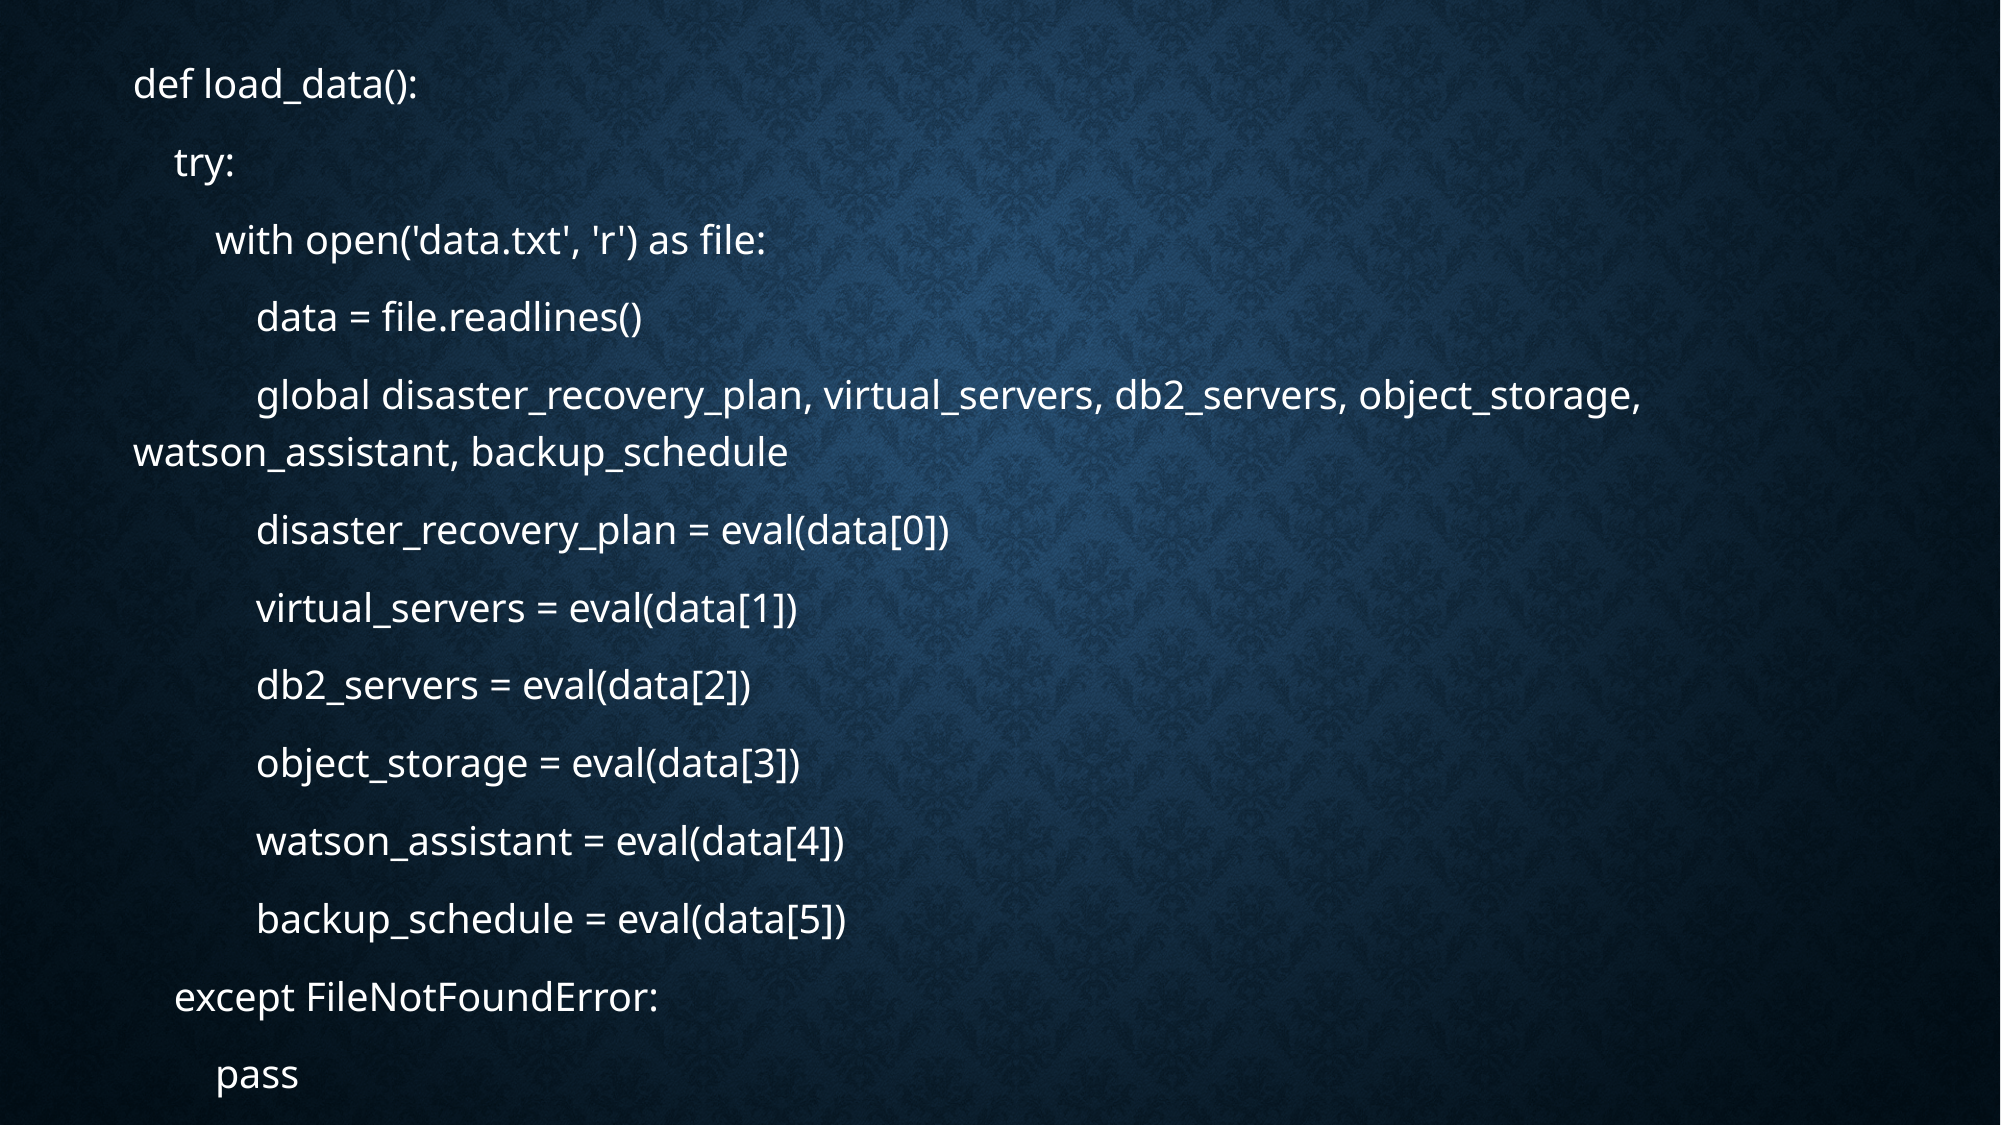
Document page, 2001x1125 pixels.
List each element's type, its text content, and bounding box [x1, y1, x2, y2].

list def load_data(): try: with open('data.txt', 'r') as file: data = file.readlines() global disaster_recovery_plan, virtual_servers, db2_servers, object_storage, watson_assistant, backup_schedule disaster_recovery_plan = eval(data[0]) virtual_servers = eval(data[1]) db2_servers = eval(data[2]) object_storage = eval(data[3]) watson_assistant = eval(data[4]) backup_schedule = eval(data[5]) except FileNotFoundError: pass [117, 42, 1835, 1083]
